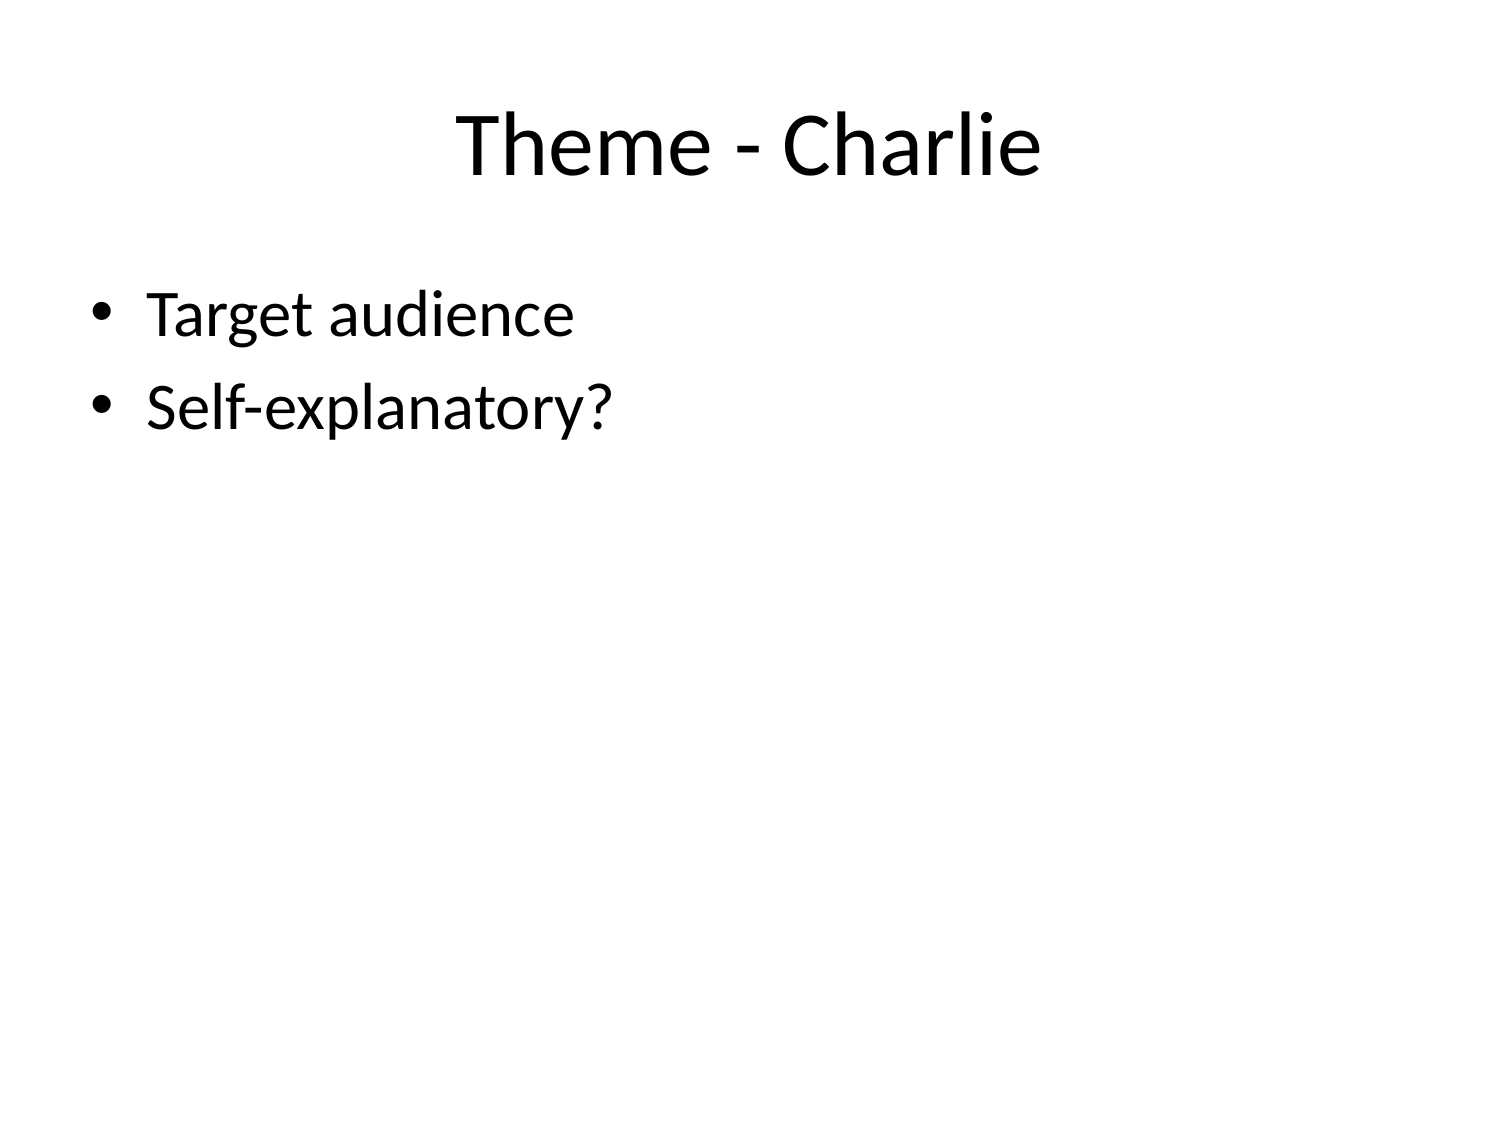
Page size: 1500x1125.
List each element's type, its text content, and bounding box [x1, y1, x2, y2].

title Theme - Charlie [75, 45, 1425, 233]
list Target audience Self-explanatory? [75, 262, 1425, 1005]
